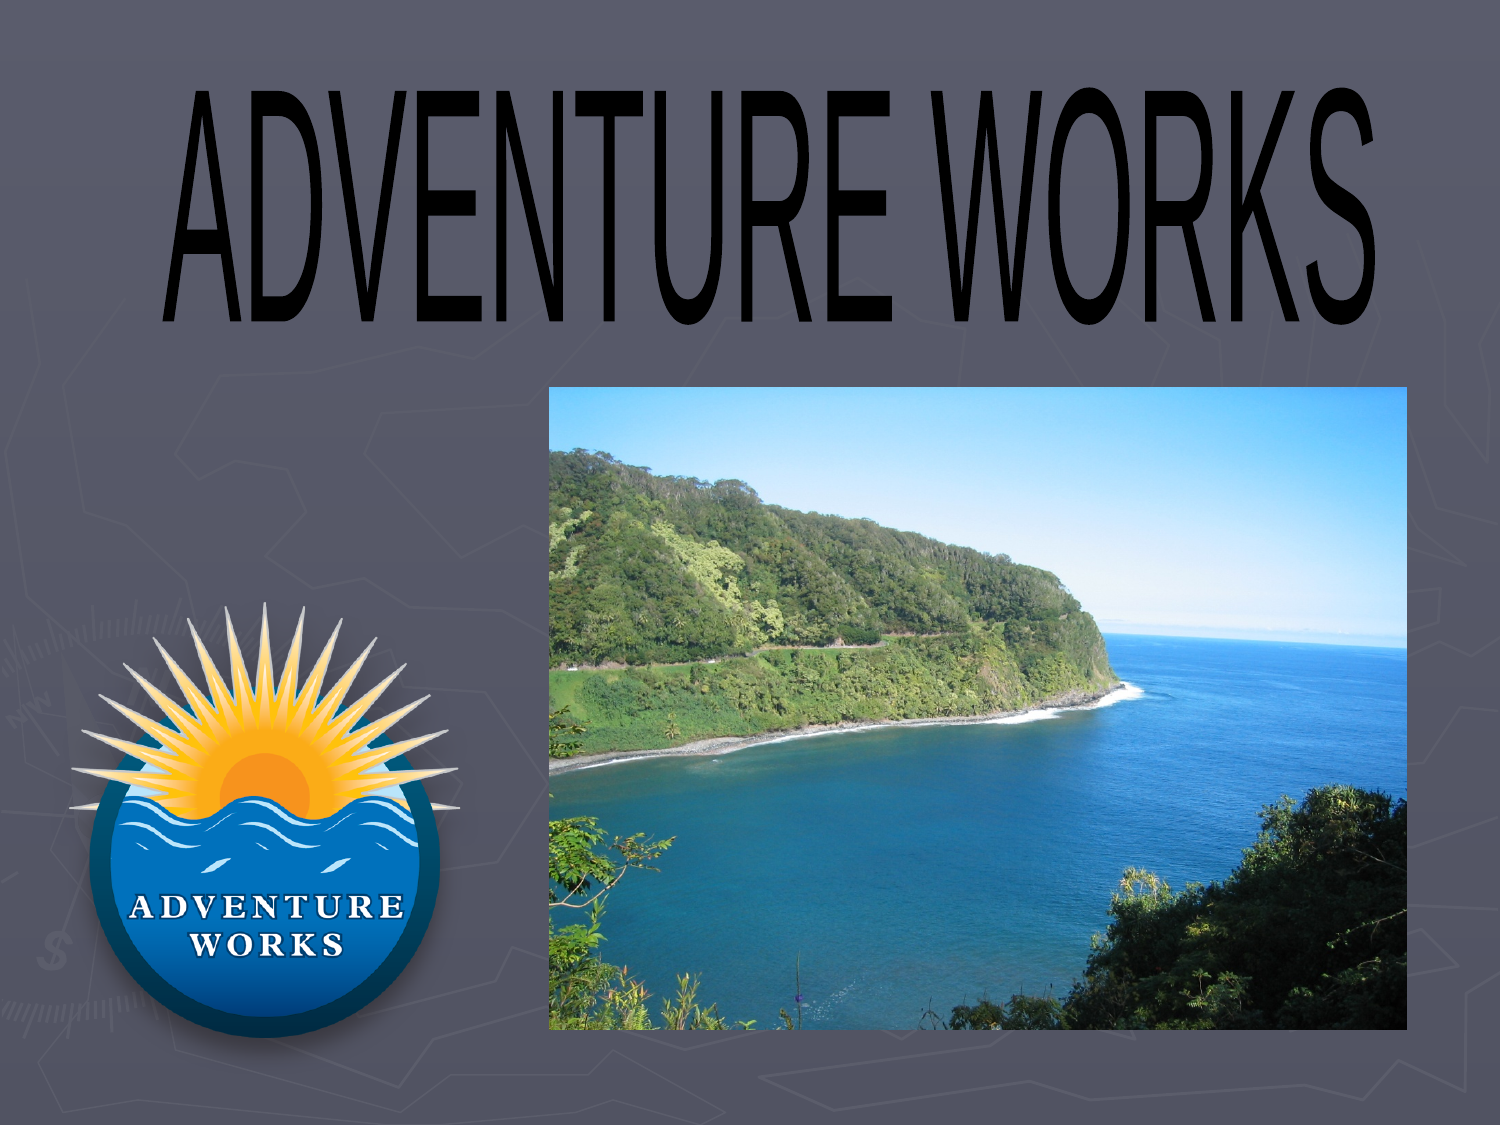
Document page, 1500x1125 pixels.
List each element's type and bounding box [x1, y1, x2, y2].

picture [549, 387, 1407, 1031]
picture [50, 599, 479, 1075]
